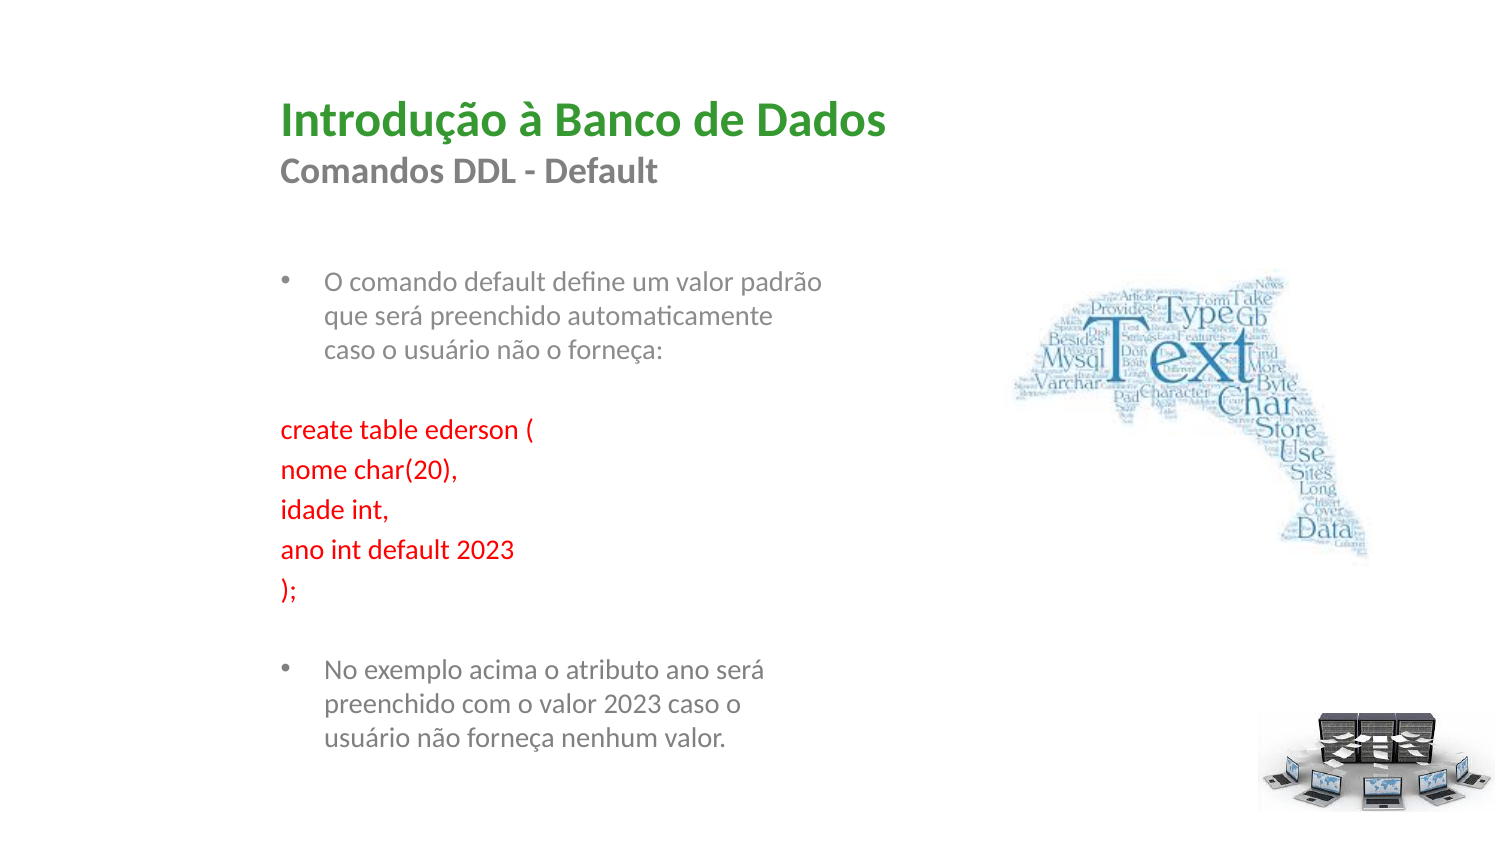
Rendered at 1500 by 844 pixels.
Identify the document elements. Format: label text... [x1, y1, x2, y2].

text_box O comando default define um valor padrão que será preenchido automaticamente caso o usuário não o forneça: create table ederson ( nome char(20), idade int, ano int default 2023 ); No exemplo acima o atributo ano será preenchido com o valor 2023 caso o usuário não forneça nenhum valor. [265, 254, 846, 800]
text_box Introdução à Banco de Dados Comandos DDL - Default [265, 78, 1425, 233]
picture [1258, 713, 1495, 812]
picture [1002, 268, 1377, 568]
